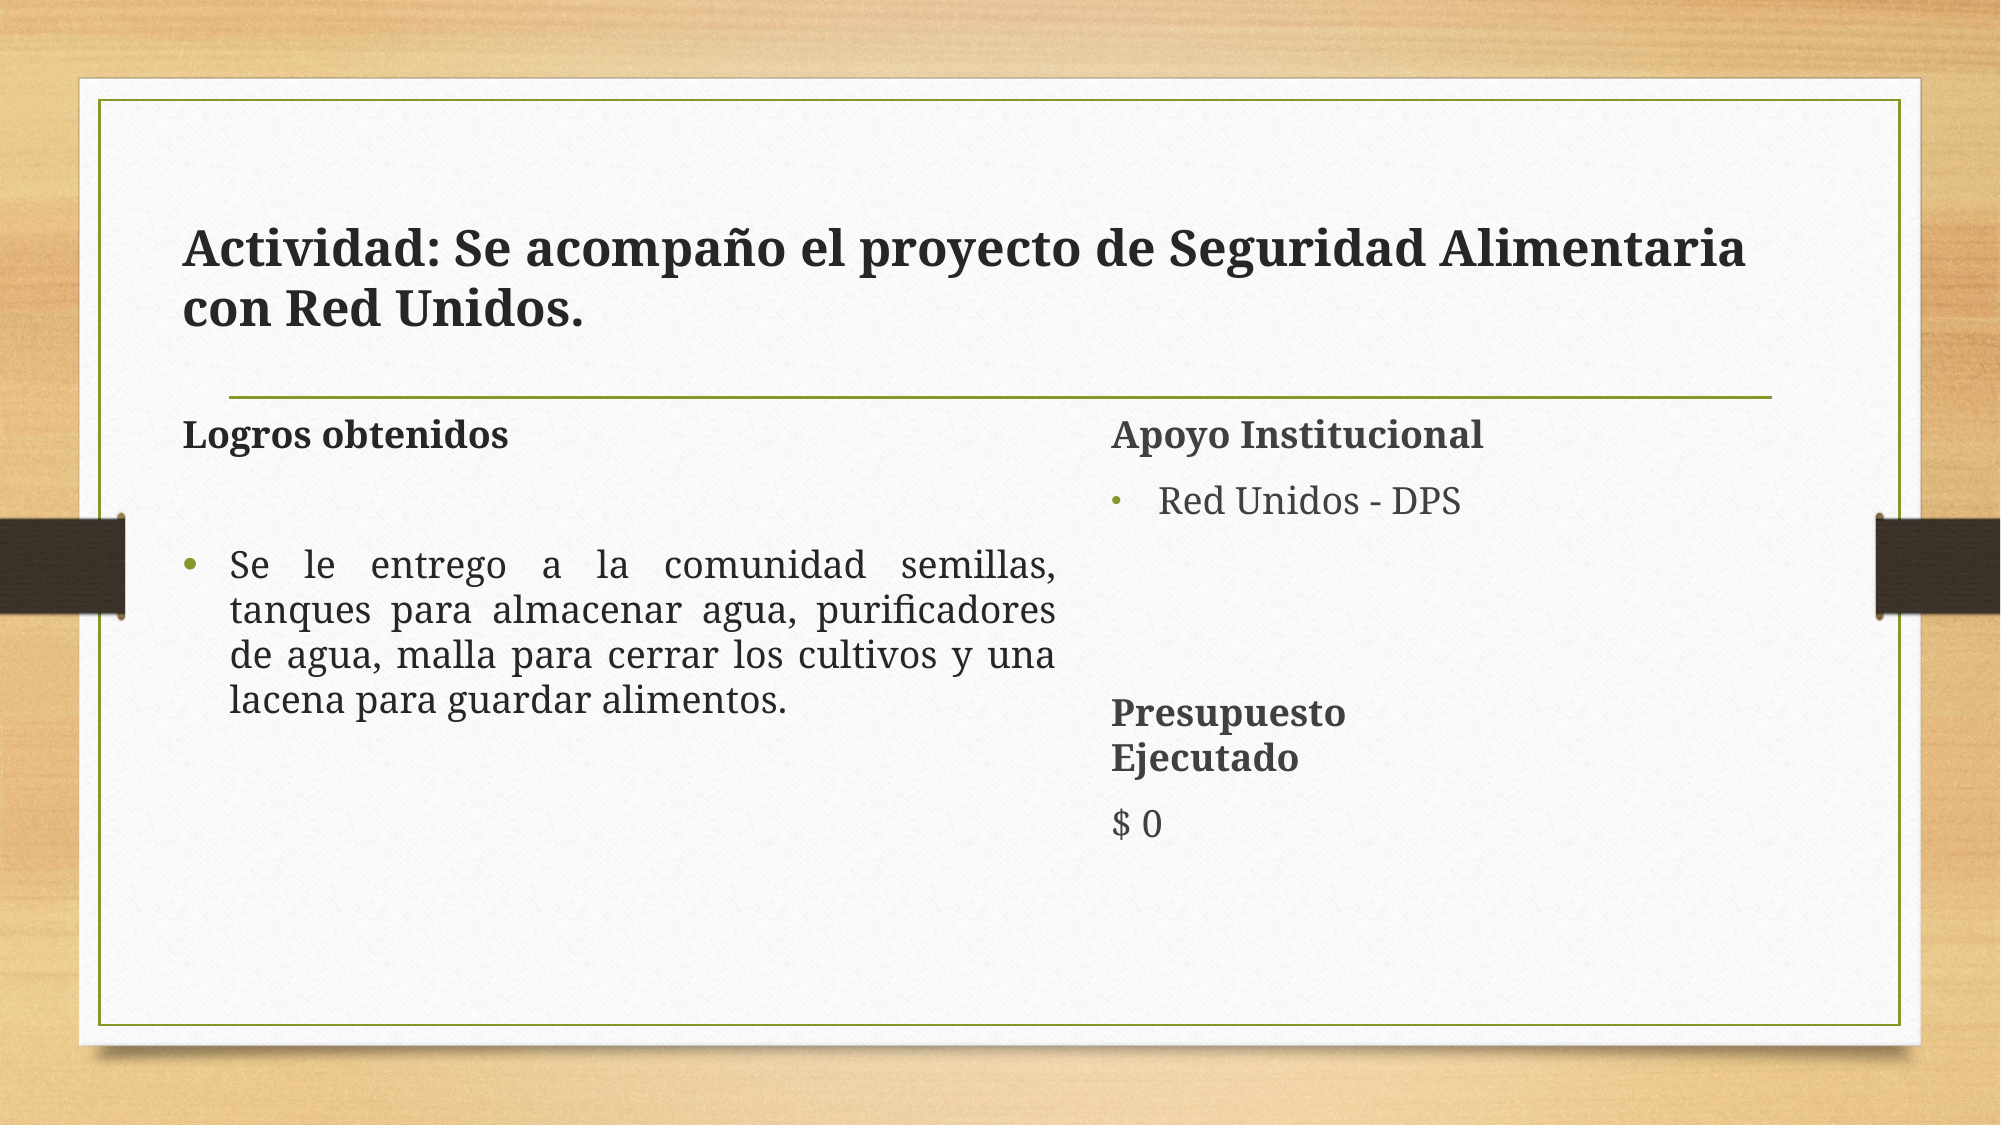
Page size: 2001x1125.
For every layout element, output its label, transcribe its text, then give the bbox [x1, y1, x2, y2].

text_box Presupuesto Ejecutado $ 0 [1096, 681, 1521, 789]
list Logros obtenidos Se le entrego a la comunidad semillas, tanques para almacenar agua, purificadores de agua, malla para cerrar los cultivos y una lacena para guardar alimentos. [167, 403, 1072, 1017]
title Actividad: Se acompaño el proyecto de Seguridad Alimentaria con Red Unidos. [167, 168, 1811, 385]
picture [0, 0, 2001, 1125]
text_box Apoyo Institucional Red Unidos - DPS [1096, 403, 1520, 660]
